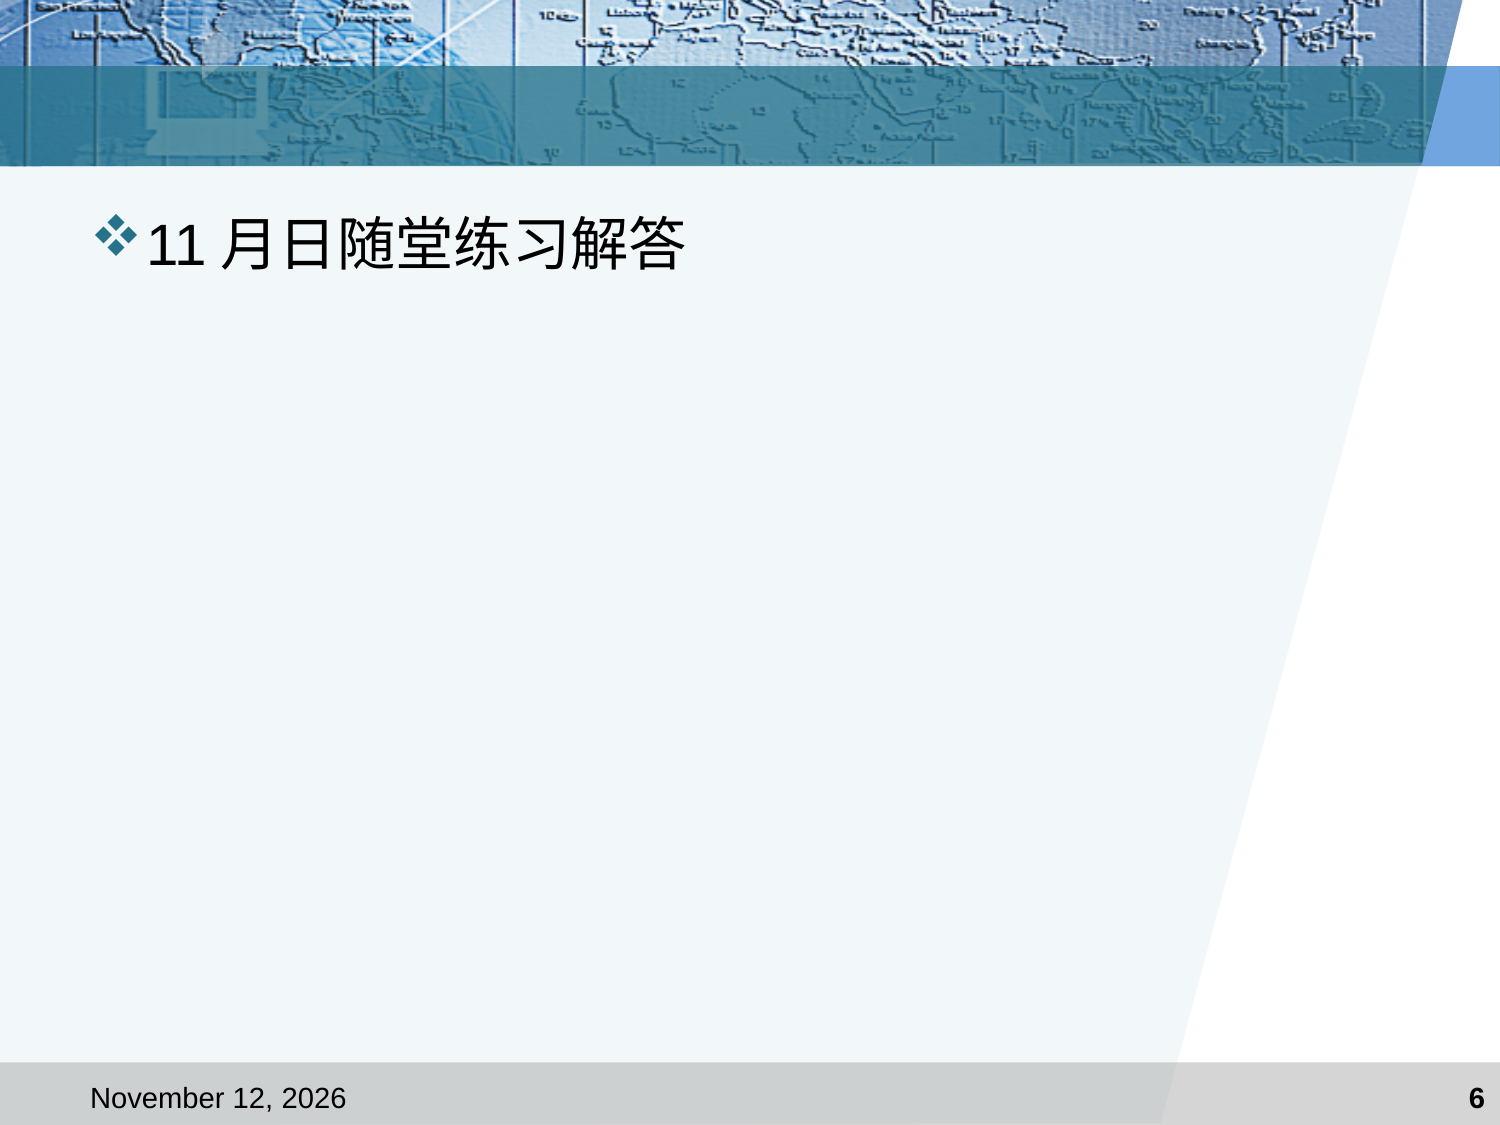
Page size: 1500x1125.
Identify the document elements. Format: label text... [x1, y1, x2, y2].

list 11月日随堂练习解答 [75, 200, 1425, 1038]
slide_number 6 [1149, 1072, 1500, 1125]
picture [2, 0, 1463, 66]
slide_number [75, 1072, 425, 1125]
